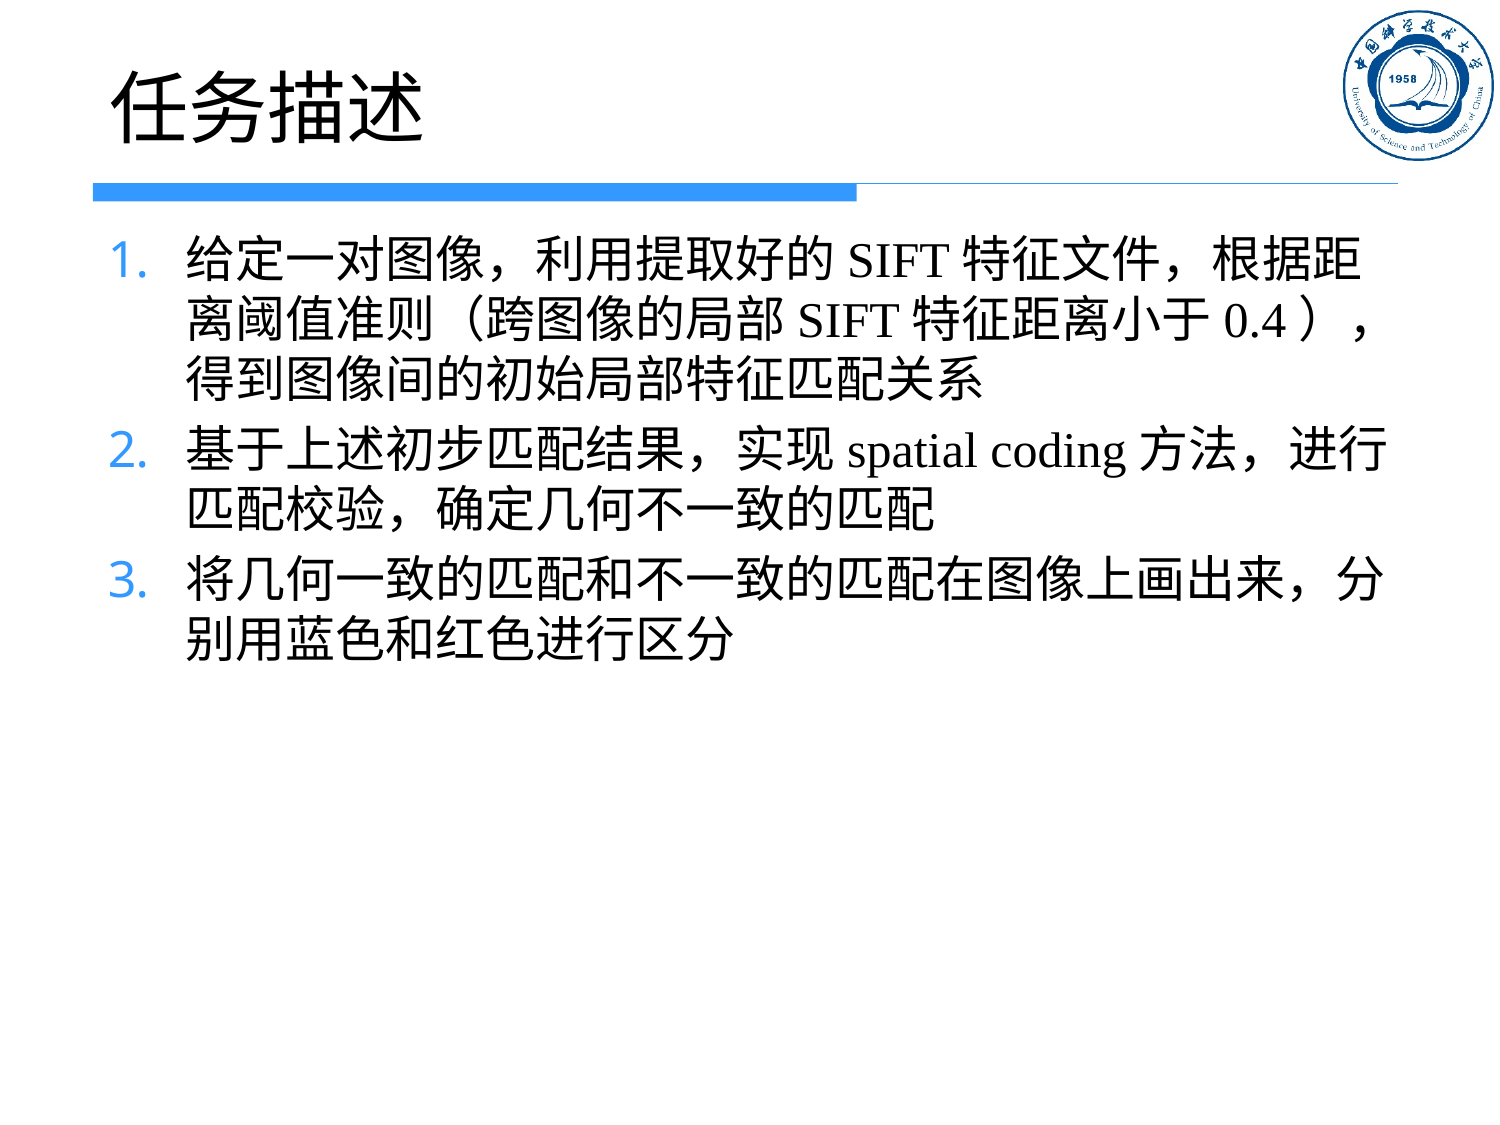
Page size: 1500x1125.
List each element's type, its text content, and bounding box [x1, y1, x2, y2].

title 任务描述 [94, 50, 1407, 161]
picture [1339, 2, 1494, 161]
list 给定一对图像，利用提取好的SIFT特征文件，根据距离阈值准则（跨图像的局部SIFT特征距离小于0.4），得到图像间的初始局部特征匹配关系 基于上述初步匹配结果，实现spatial coding方法，进行匹配校验，确定几何不一致的匹配 将几何一致的匹配和不一致的匹配在图像上画出来，分别用蓝色和红色进行区分 [92, 220, 1406, 1035]
